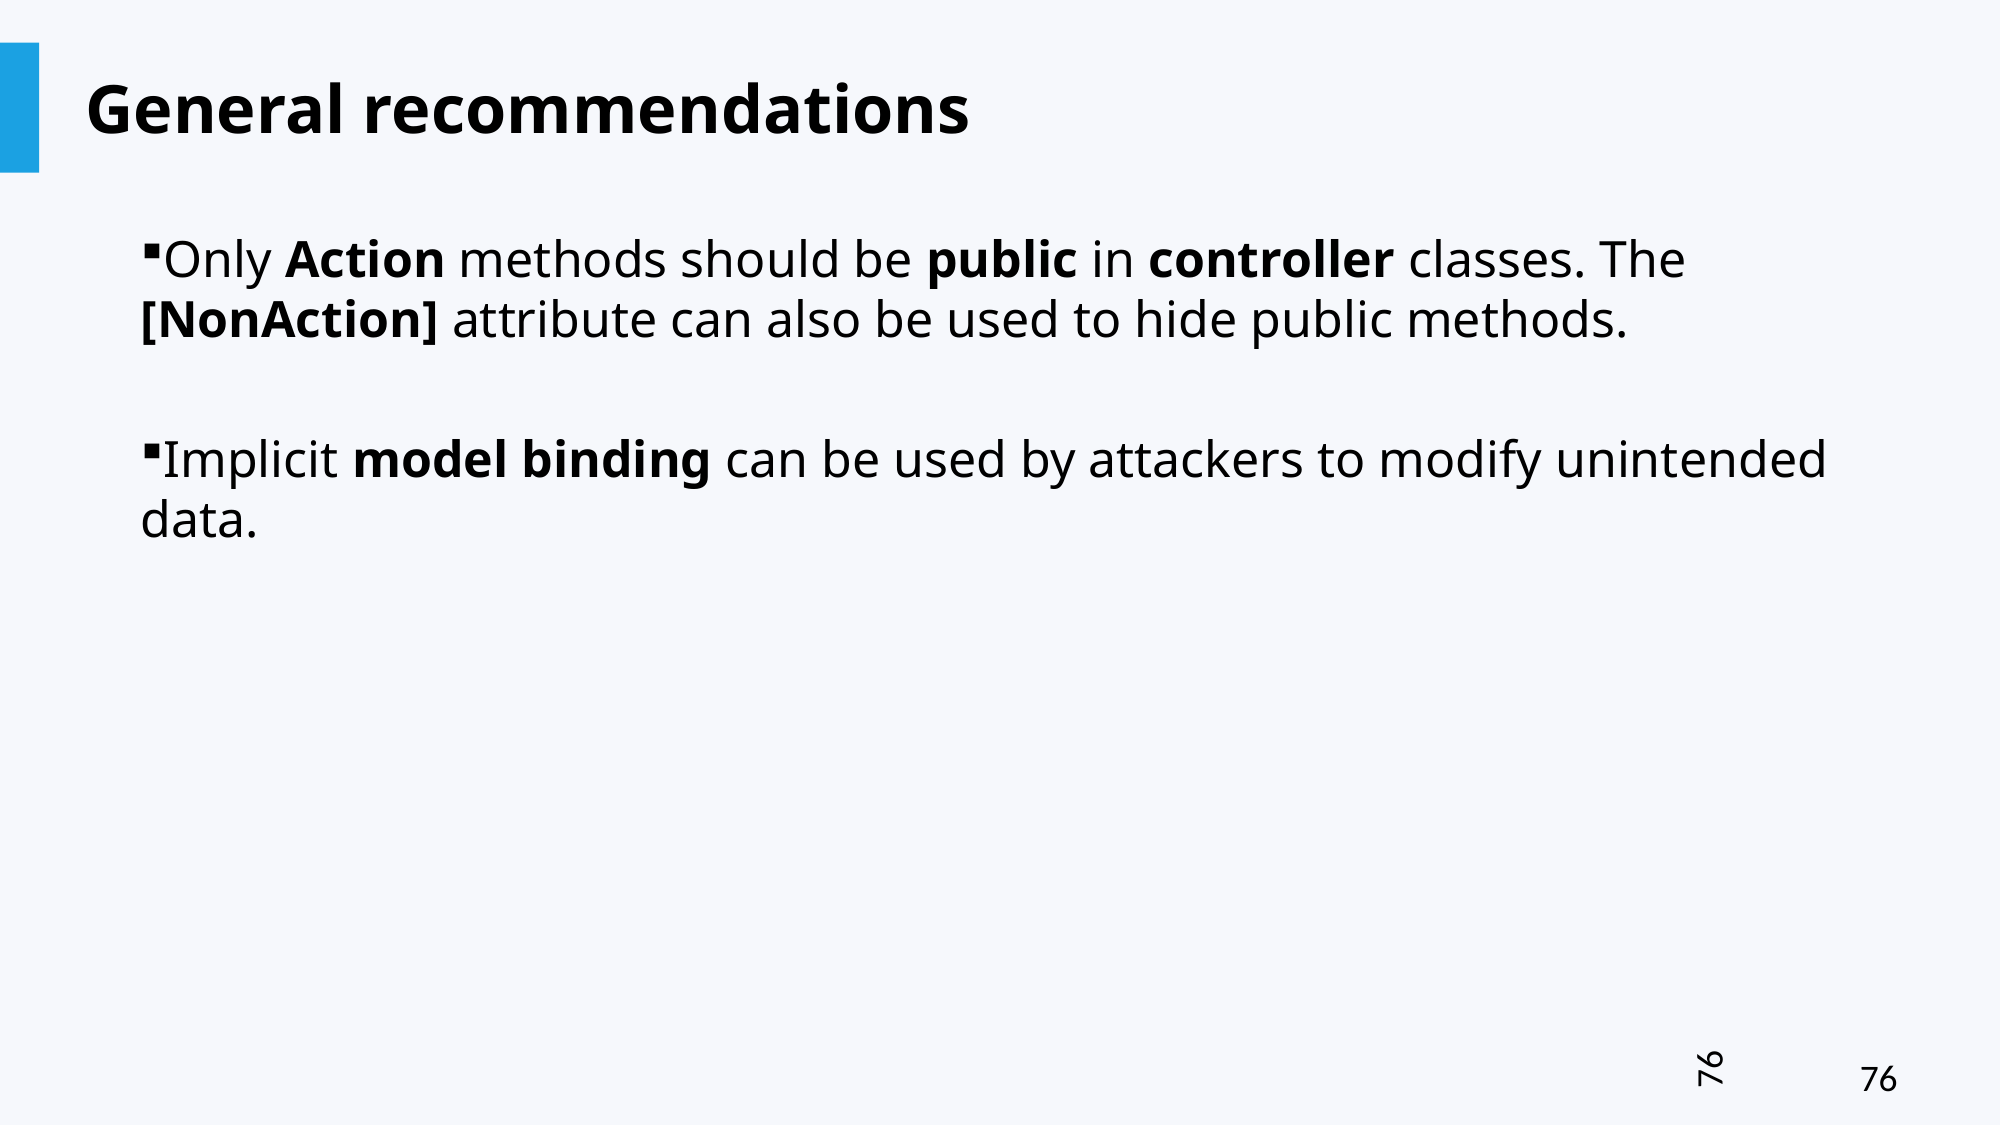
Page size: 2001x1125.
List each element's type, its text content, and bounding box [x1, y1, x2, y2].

title General recommendations [70, 42, 1489, 171]
slide_number 76 [1677, 887, 1738, 1104]
list Only Action methods should be public in controller classes. The [NonAction] attribute can also be used to hide public methods. Implicit model binding can be used by attackers to modify unintended data. [125, 219, 1903, 1010]
